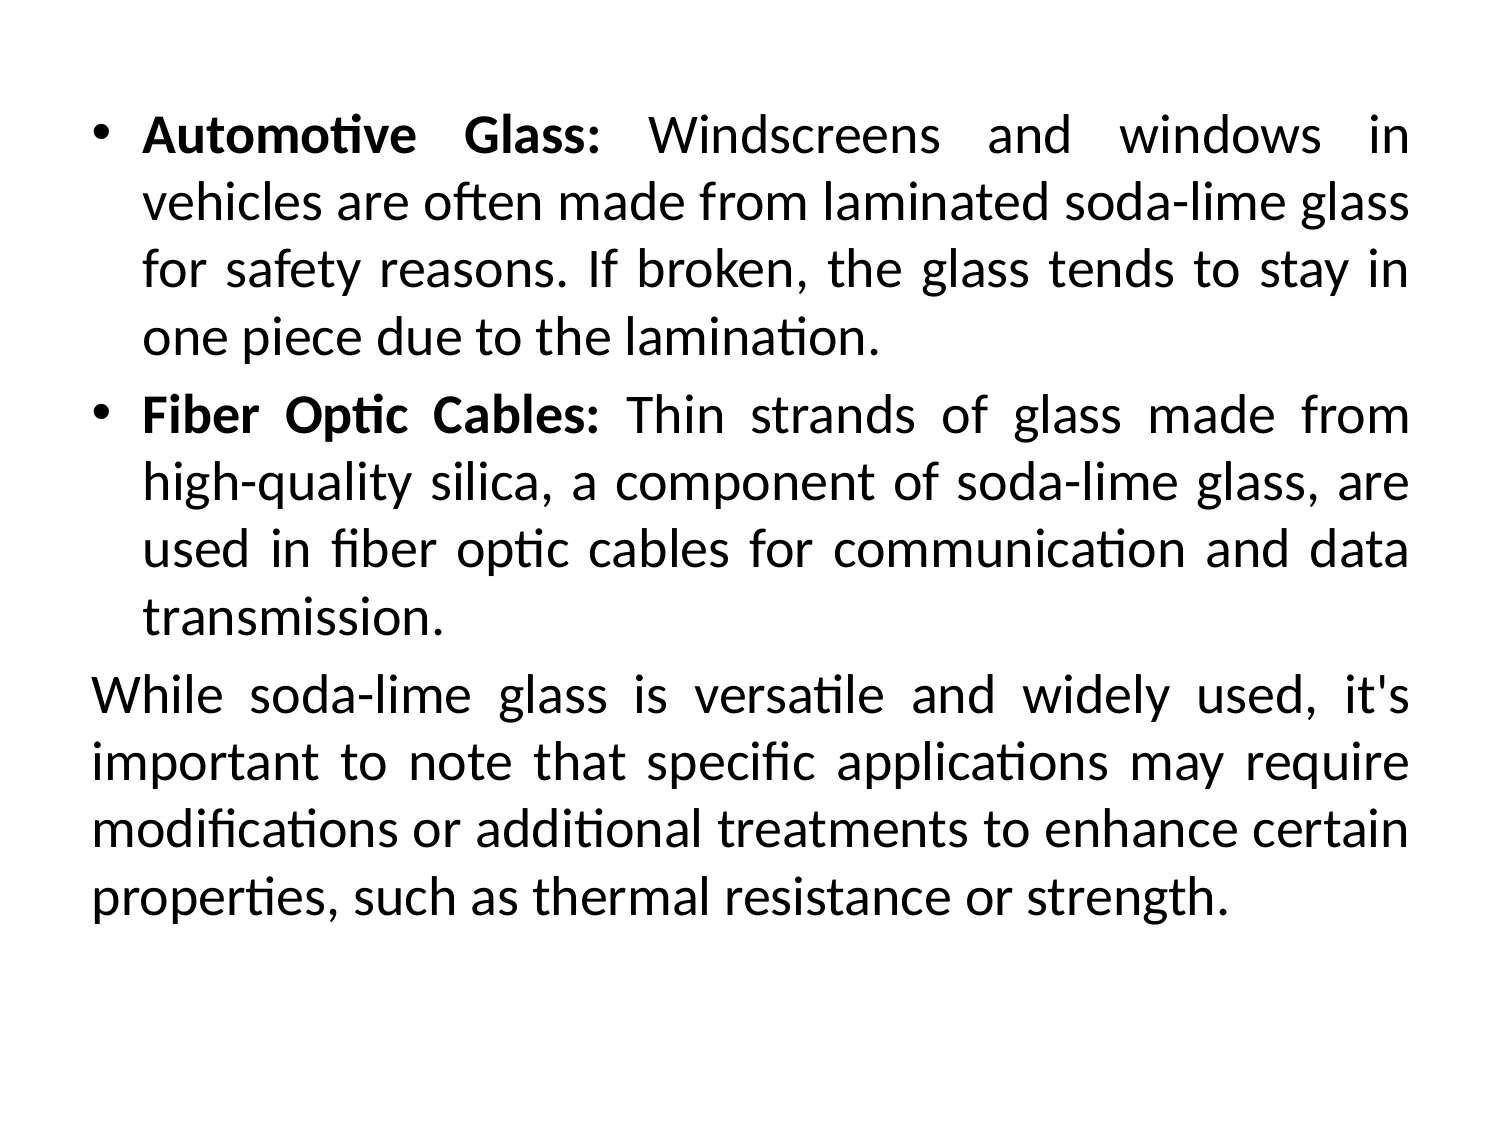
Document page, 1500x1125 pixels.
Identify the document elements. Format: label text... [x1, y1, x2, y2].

list Automotive Glass: Windscreens and windows in vehicles are often made from laminated soda-lime glass for safety reasons. If broken, the glass tends to stay in one piece due to the lamination. Fiber Optic Cables: Thin strands of glass made from high-quality silica, a component of soda-lime glass, are used in fiber optic cables for communication and data transmission. While soda-lime glass is versatile and widely used, it's important to note that specific applications may require modifications or additional treatments to enhance certain properties, such as thermal resistance or strength. [76, 90, 1427, 970]
